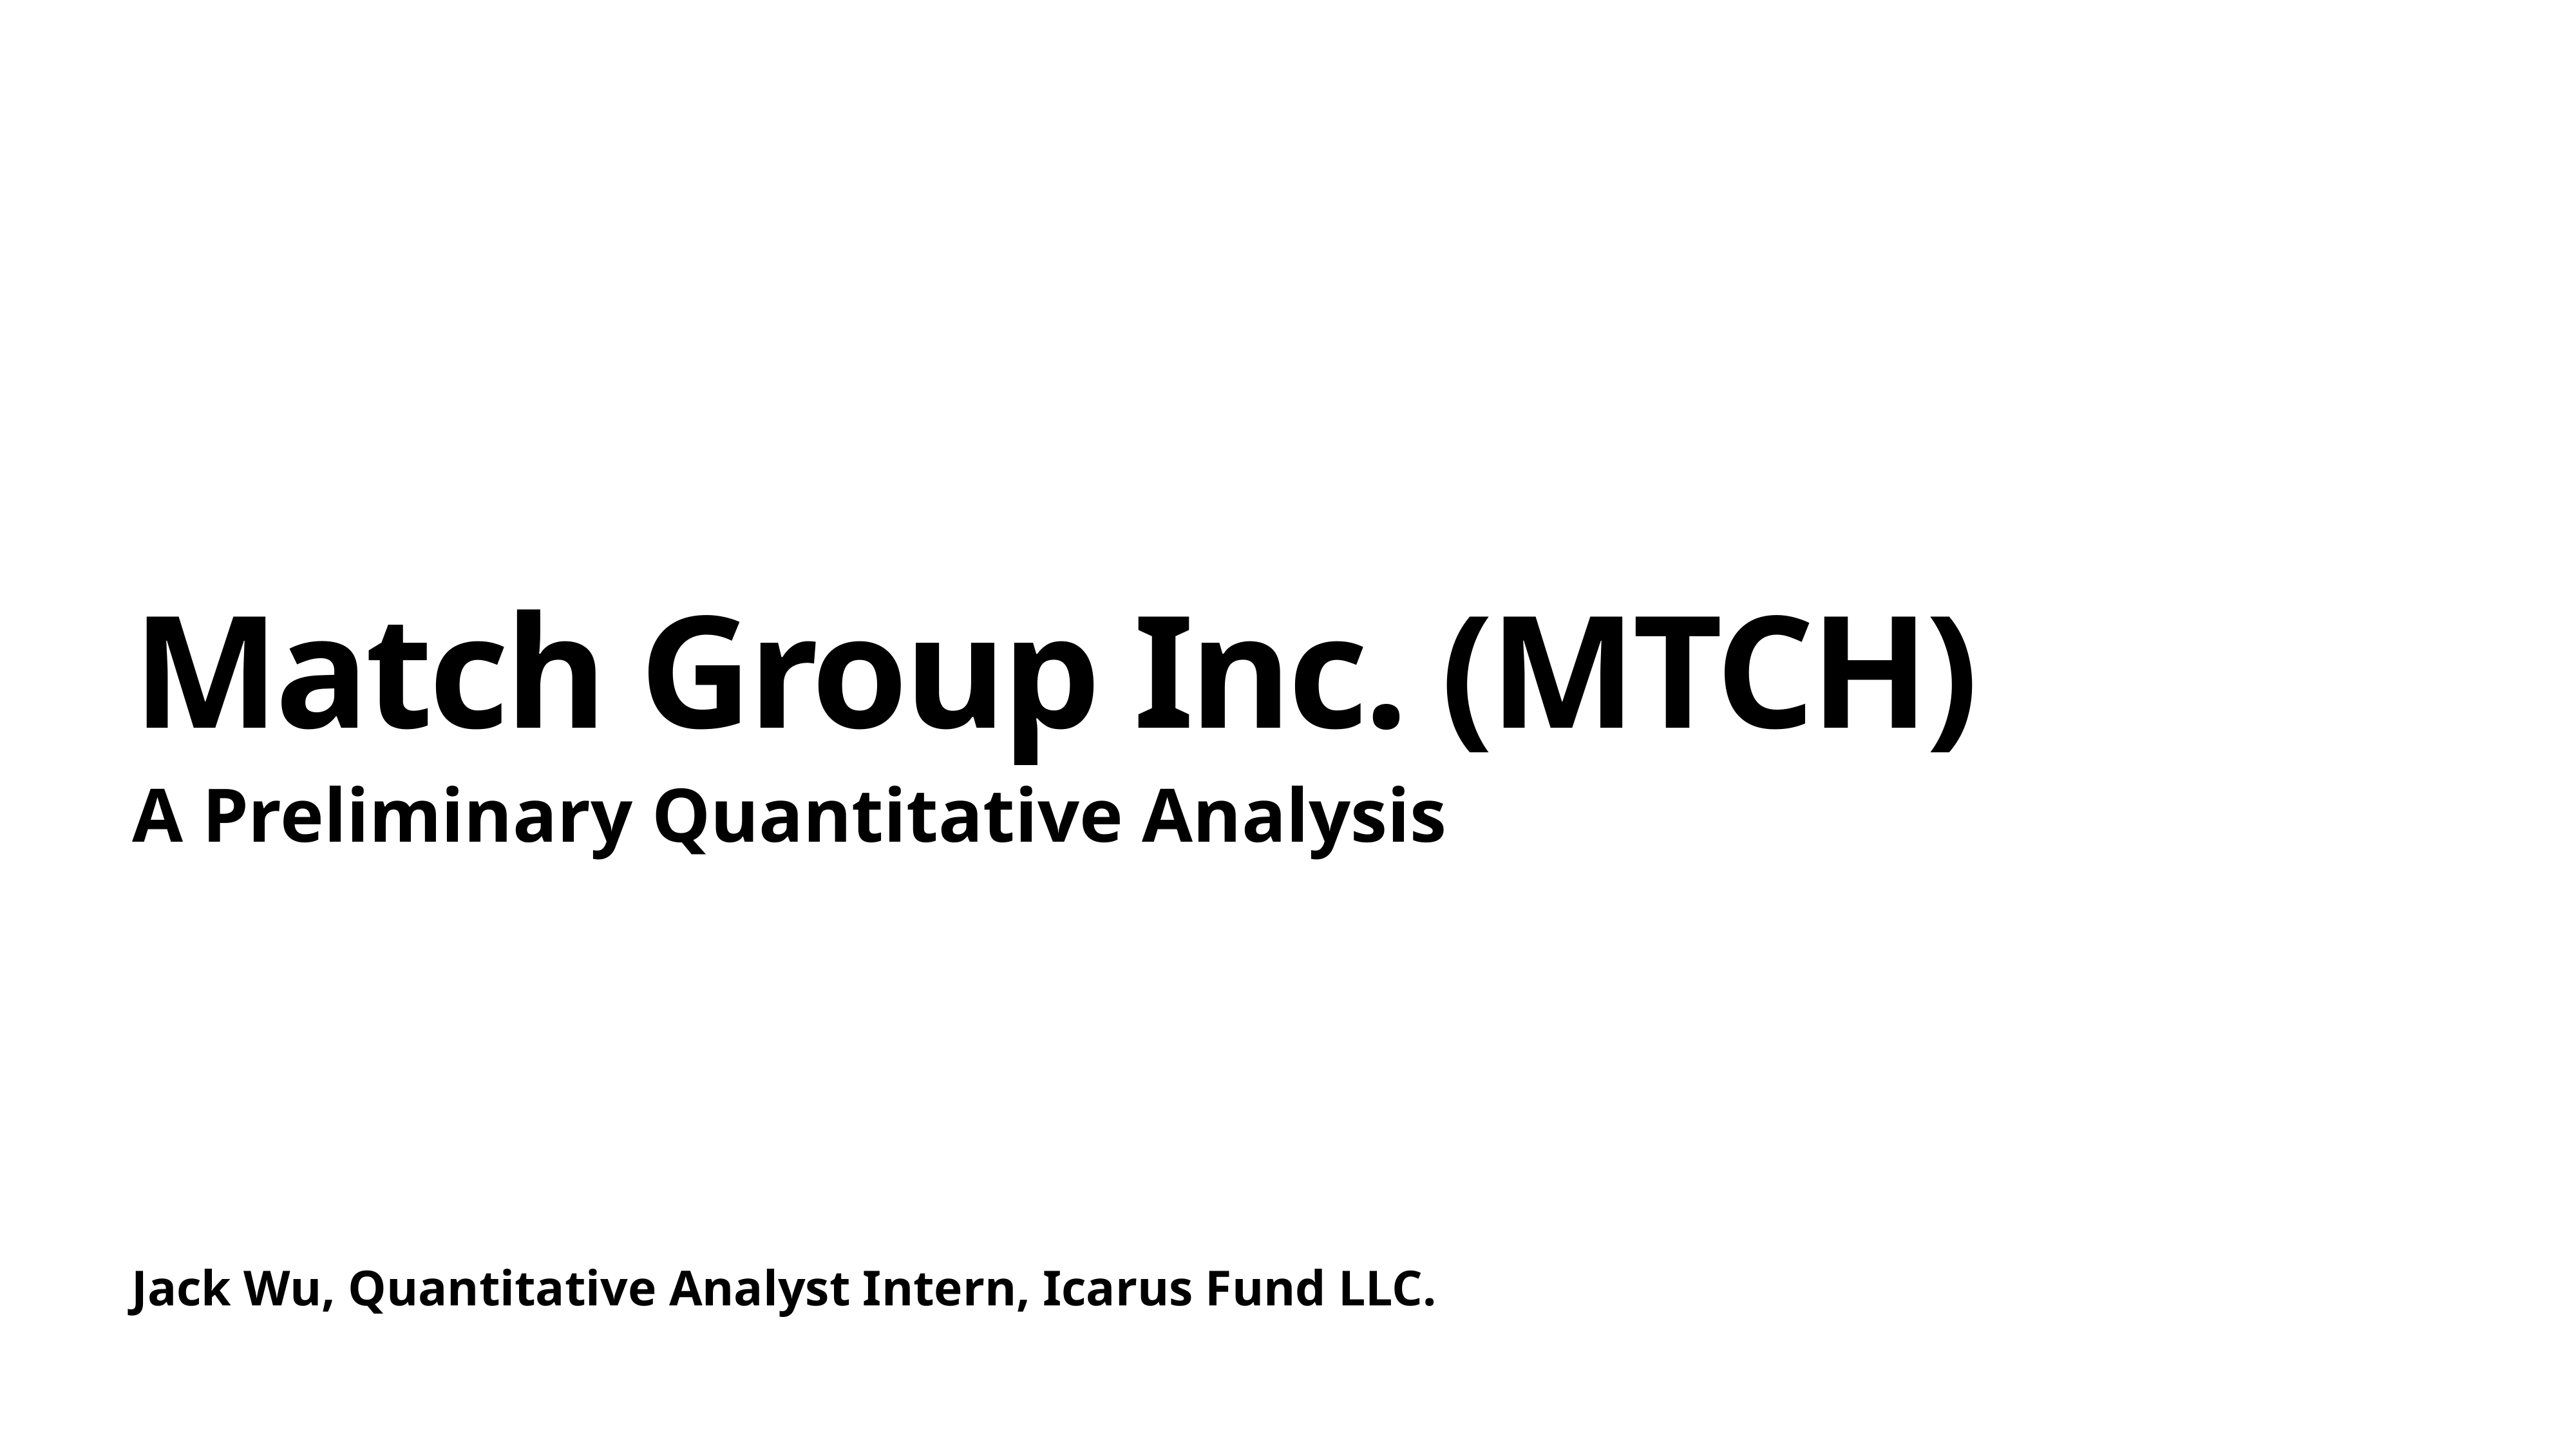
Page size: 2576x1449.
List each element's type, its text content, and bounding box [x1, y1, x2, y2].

title Match Group Inc. (MTCH) [127, 271, 2449, 764]
list Jack Wu, Quantitative Analyst Intern, Icarus Fund LLC. [126, 1252, 2448, 1321]
text_box A Preliminary Quantitative Analysis [127, 762, 2448, 965]
